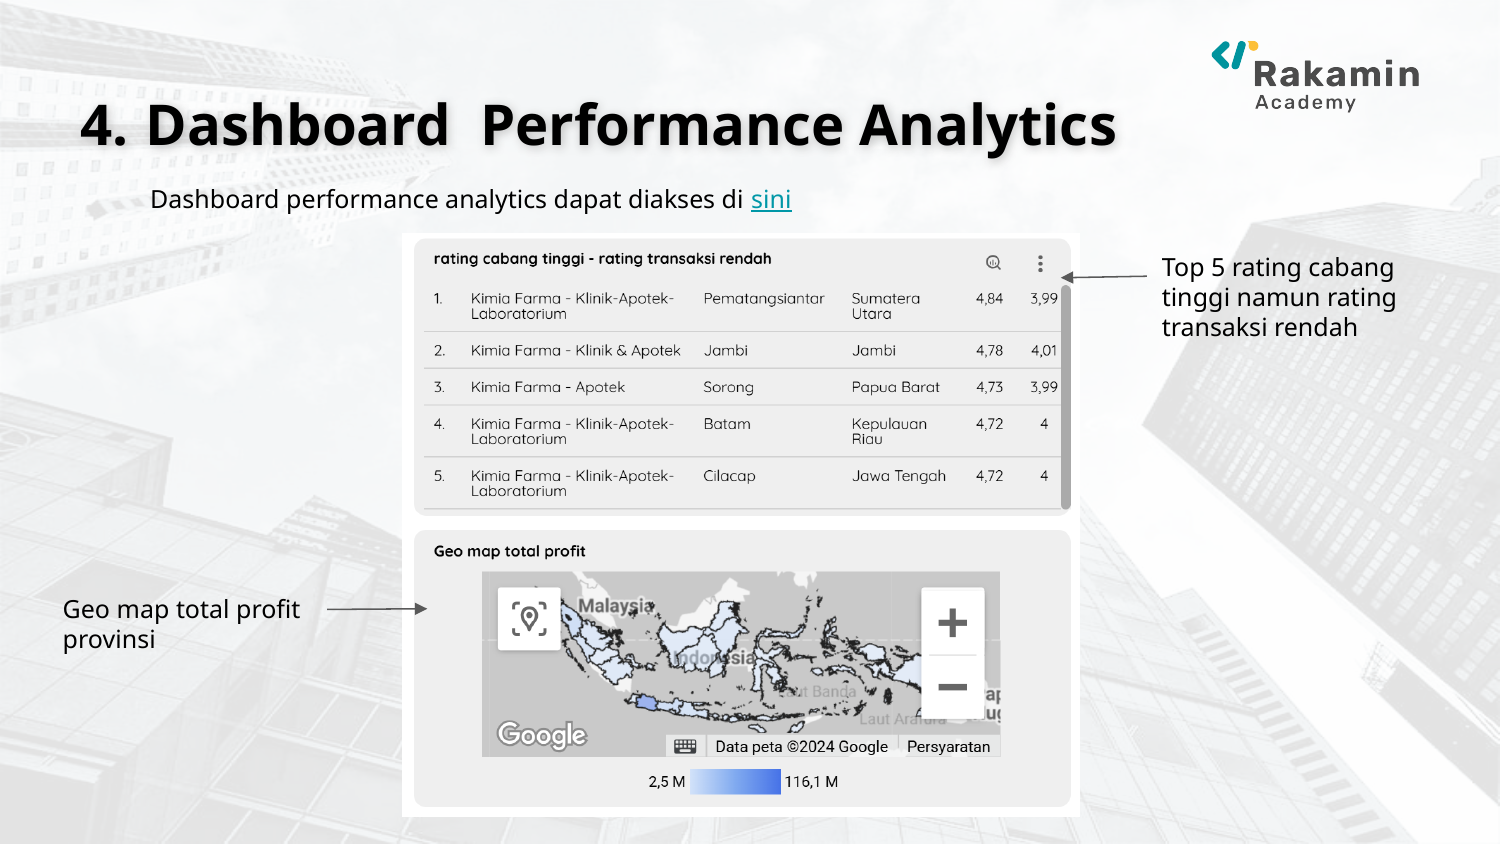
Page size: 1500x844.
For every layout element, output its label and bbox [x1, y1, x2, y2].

text_box [1060, 275, 1148, 279]
picture [0, 0, 1500, 844]
